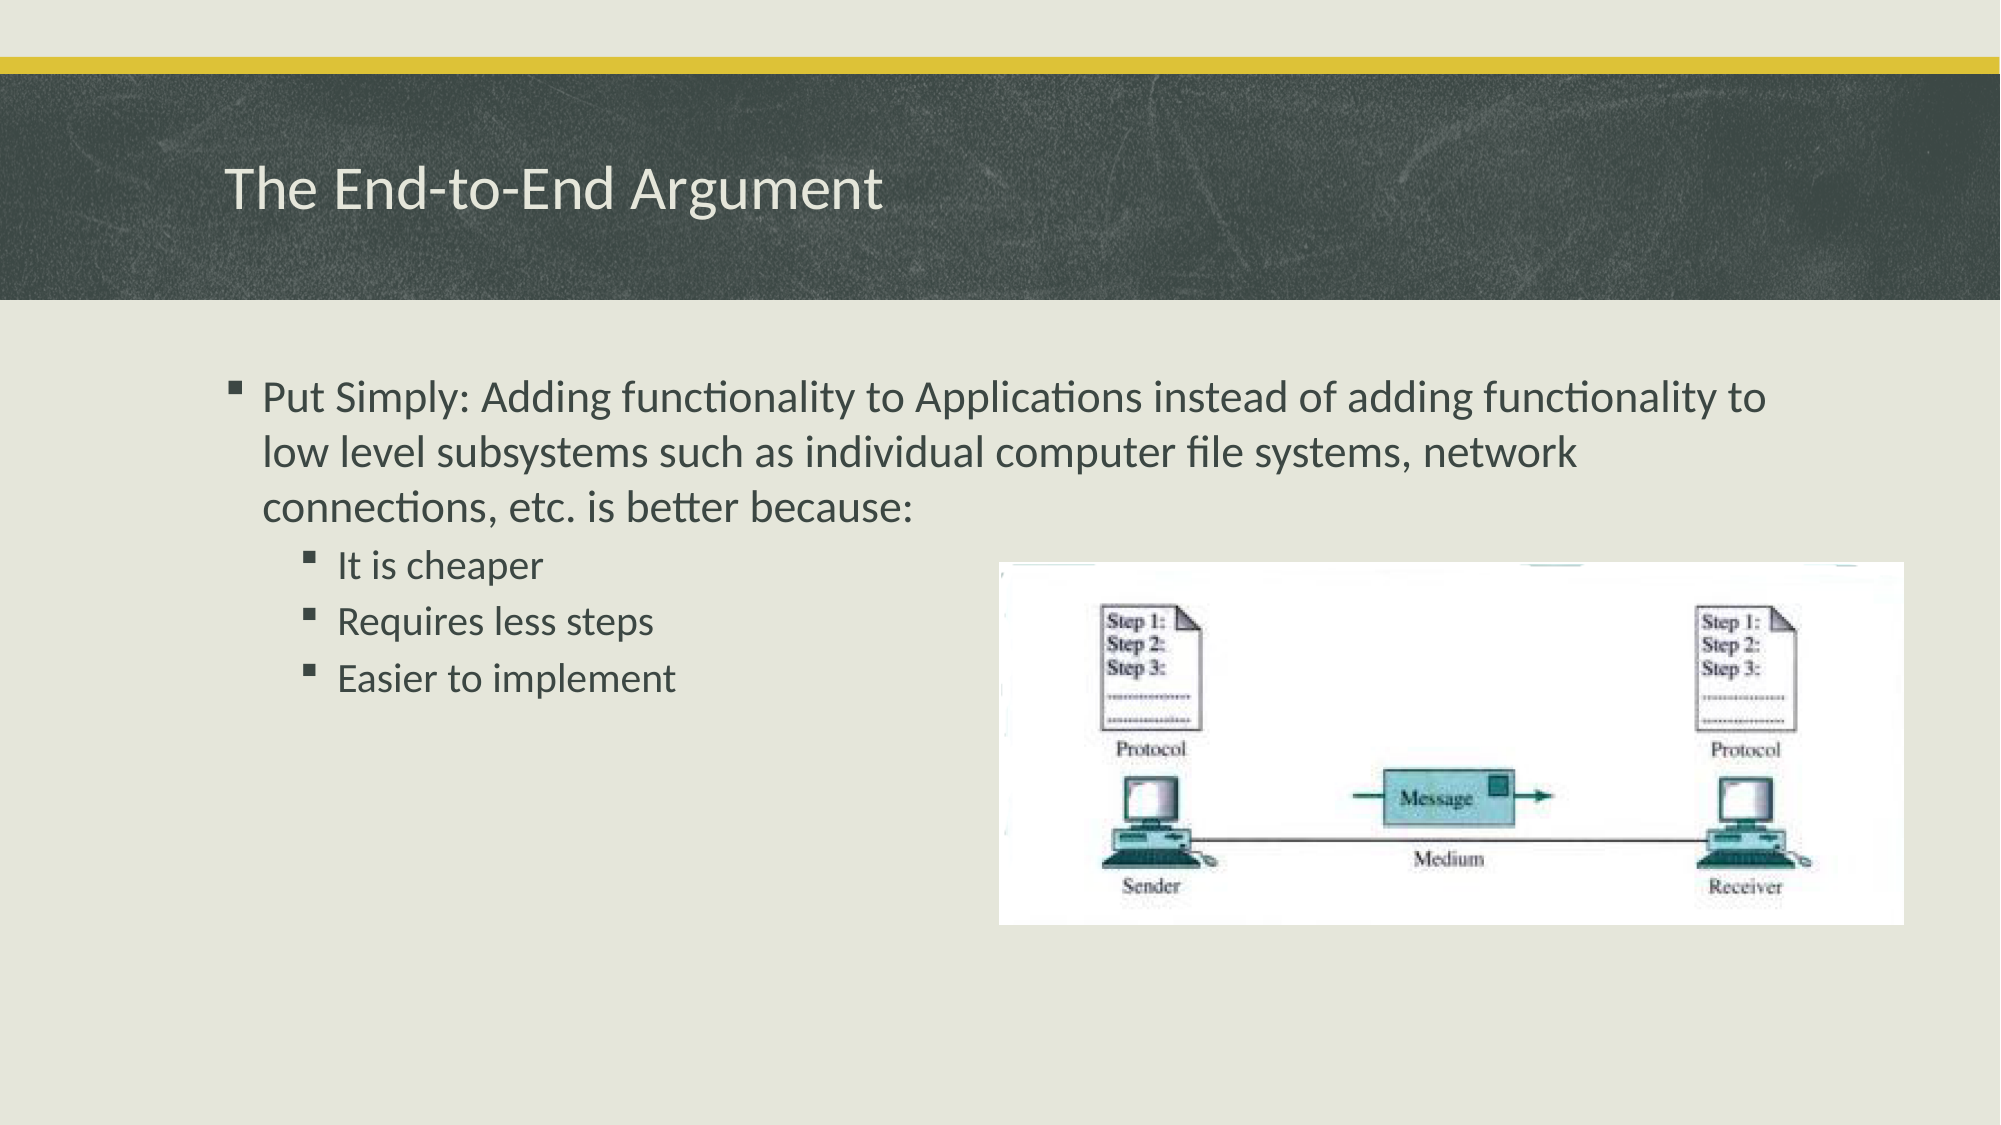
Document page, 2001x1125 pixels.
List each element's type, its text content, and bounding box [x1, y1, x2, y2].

picture [999, 562, 1904, 926]
text_box The End-to-End Argument [210, 76, 1790, 300]
text_box Put Simply: Adding functionality to Applications instead of adding functionality to low level subsystems such as individual computer file systems, network connections, etc. is better because: It is cheaper Requires less steps Easier to implement [210, 359, 1790, 1014]
picture [0, 74, 2000, 300]
